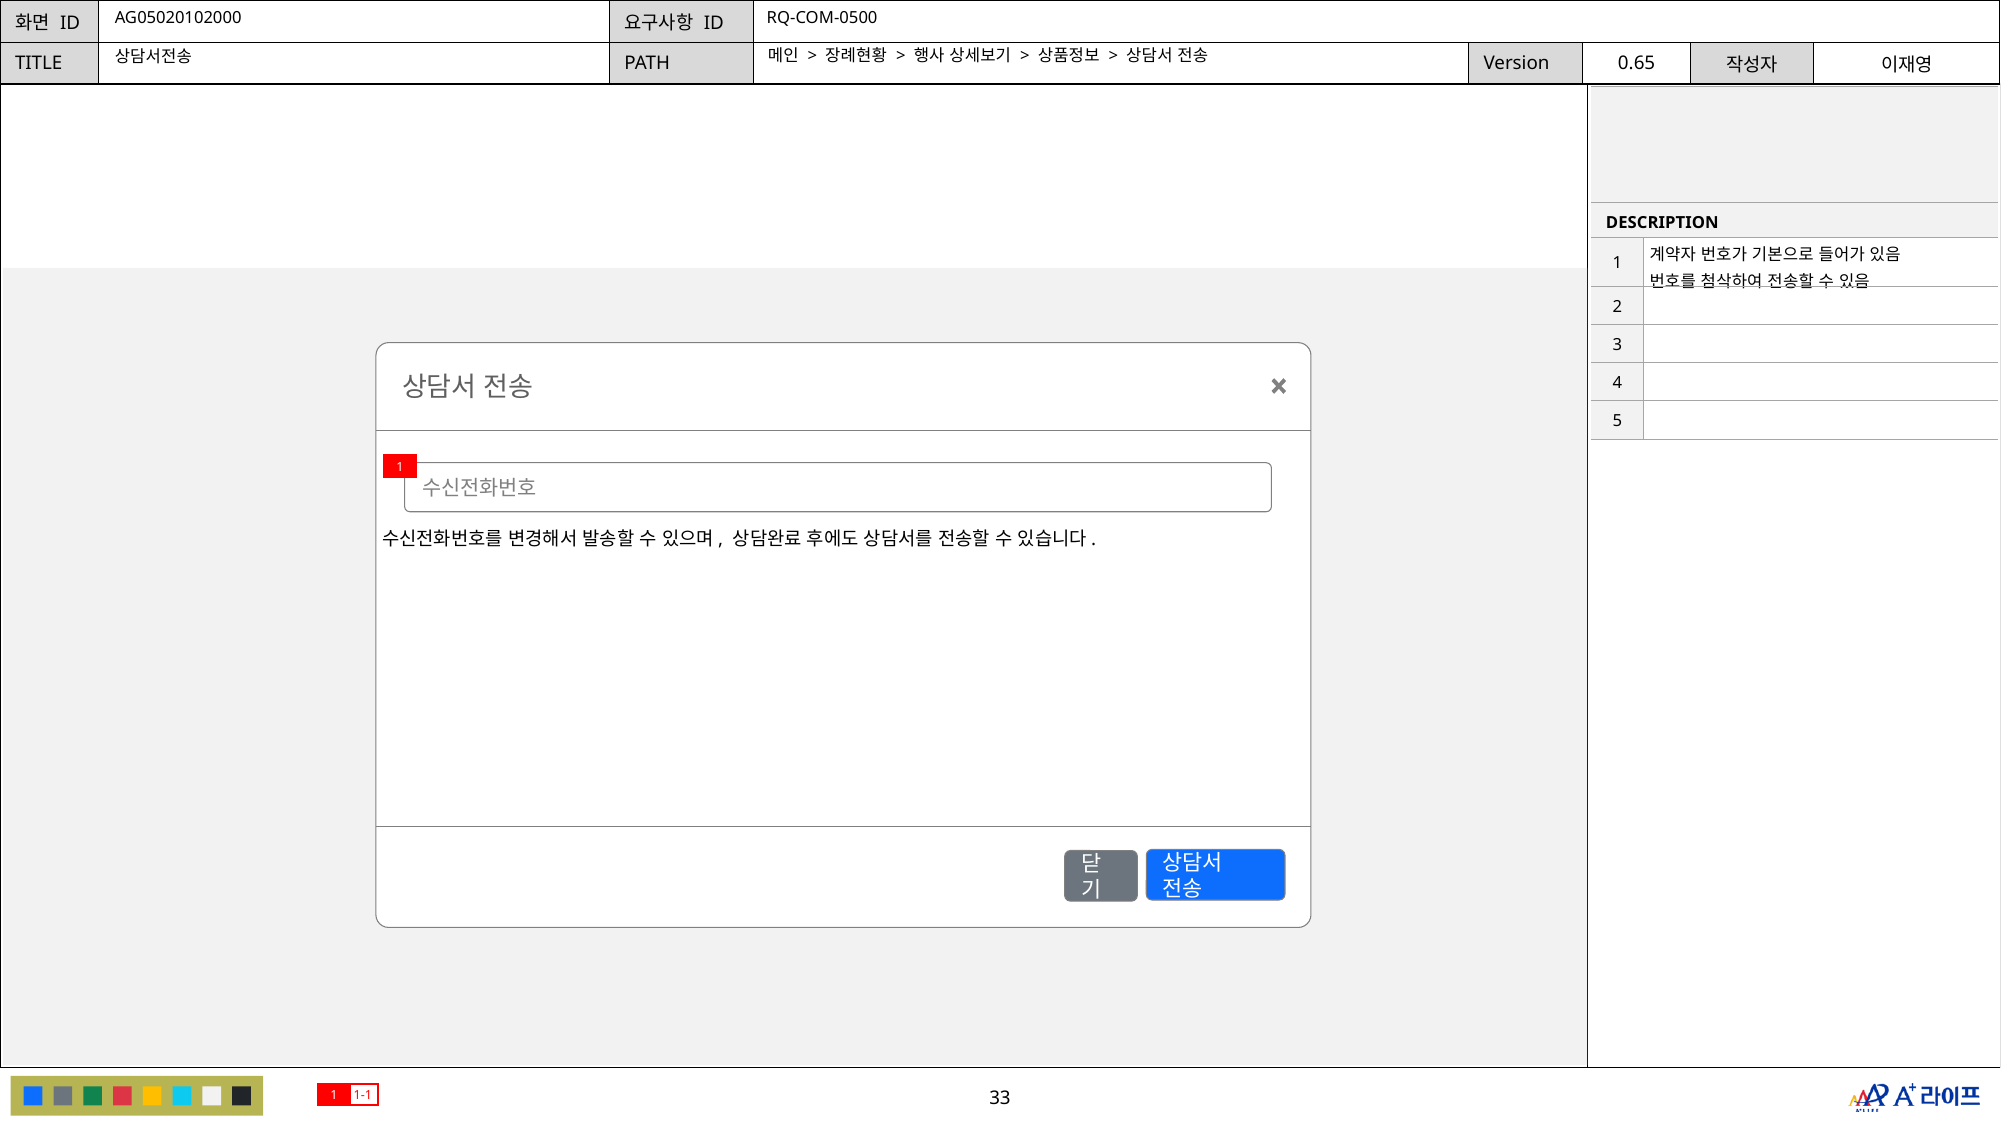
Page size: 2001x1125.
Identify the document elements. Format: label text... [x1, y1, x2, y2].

table_cell 1 [1591, 238, 1643, 286]
list AG05020102000 [99, 1, 610, 37]
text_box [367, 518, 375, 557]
table_cell 3 [1591, 325, 1643, 362]
table_cell [1644, 401, 1998, 439]
list 상담서전송 [99, 41, 607, 72]
list RQ-COM-0500 [751, 1, 1463, 37]
table_cell 계약자 번호가 기본으로 들어가 있음 번호를 첨삭하여 전송할 수 있음 [1644, 238, 1998, 286]
table_cell [1644, 325, 1998, 362]
list 메인 > 장례현황 > 행사 상세보기 > 상품정보 > 상담서 전송 [753, 39, 1465, 75]
table_cell 4 [1591, 363, 1643, 400]
table_cell [1644, 363, 1998, 400]
table_cell [1644, 287, 1998, 324]
text_box 1 [317, 1083, 351, 1106]
table_cell DESCRIPTION [1591, 203, 1998, 237]
table_cell 2 [1591, 287, 1643, 324]
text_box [375, 342, 1311, 928]
text_box 1-1 [351, 1083, 379, 1106]
table_header [1591, 87, 1998, 202]
table_cell 5 [1591, 401, 1643, 439]
picture [1848, 1083, 1980, 1112]
